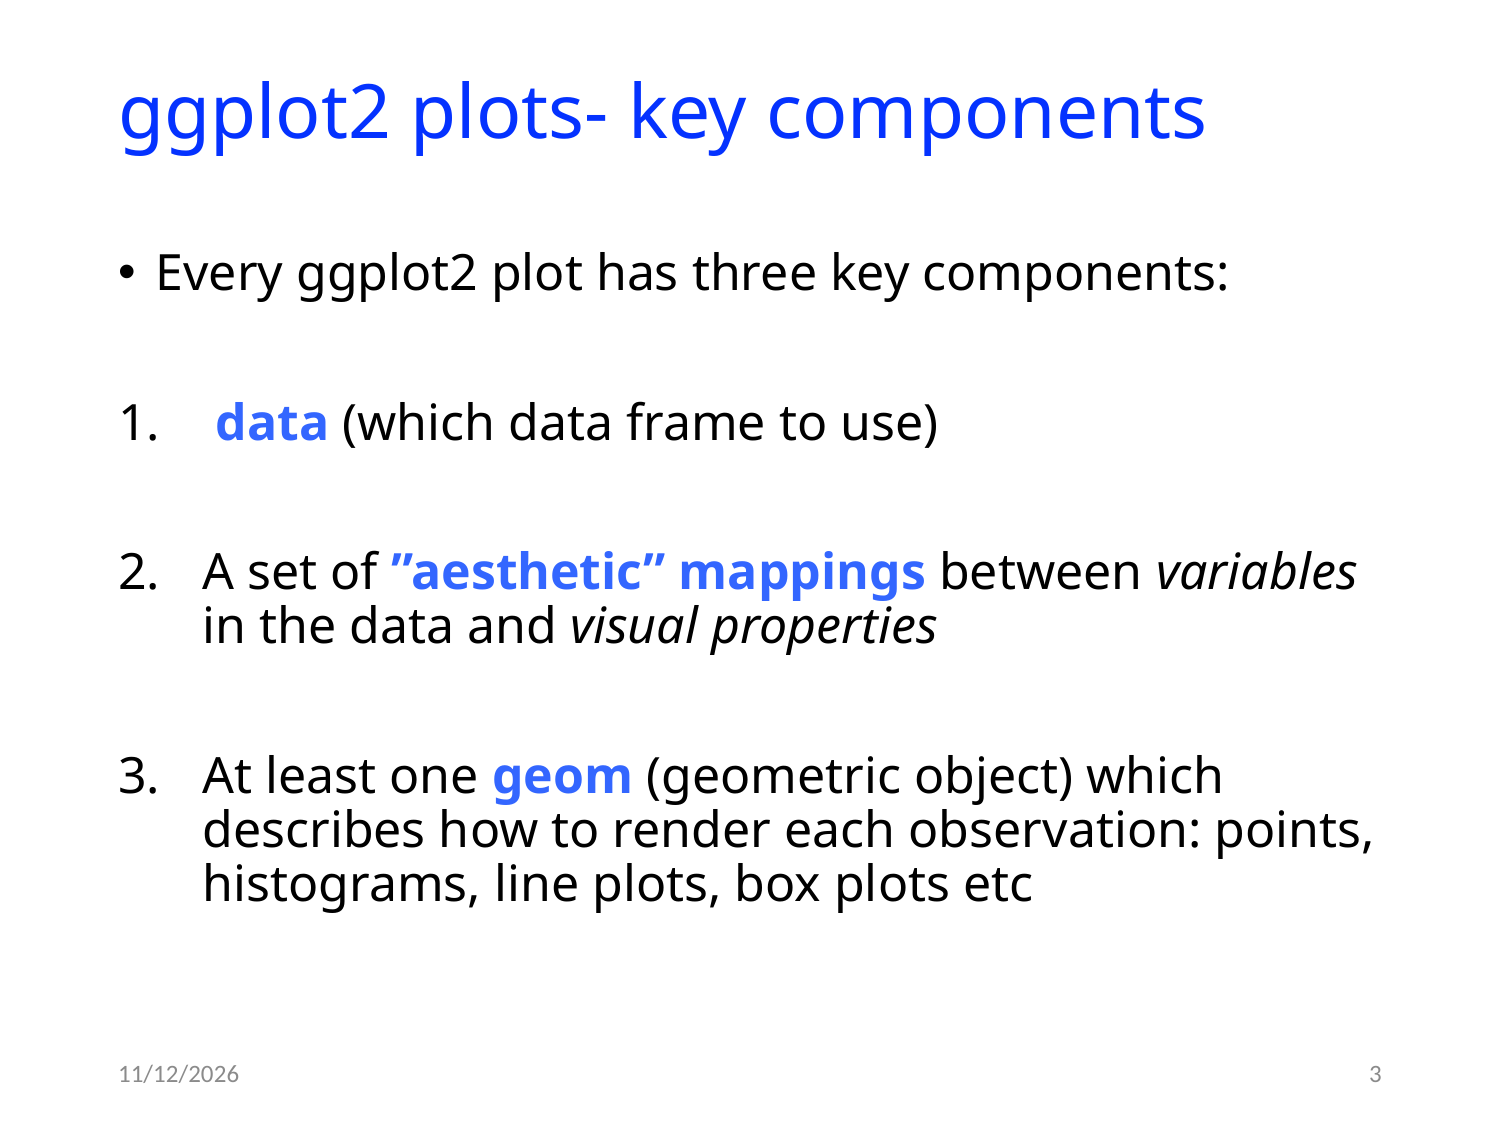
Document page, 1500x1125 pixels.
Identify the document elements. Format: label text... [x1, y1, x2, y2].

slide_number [103, 1042, 441, 1103]
slide_number 3 [1059, 1042, 1397, 1103]
title ggplot2 plots- key components [103, 59, 1397, 168]
list Every ggplot2 plot has three key components: data (which data frame to use) A set of ”aesthetic” mappings between variables in the data and visual properties At least one geom (geometric object) which describes how to render each observation: points, histograms, line plots, box plots etc [103, 239, 1397, 1066]
